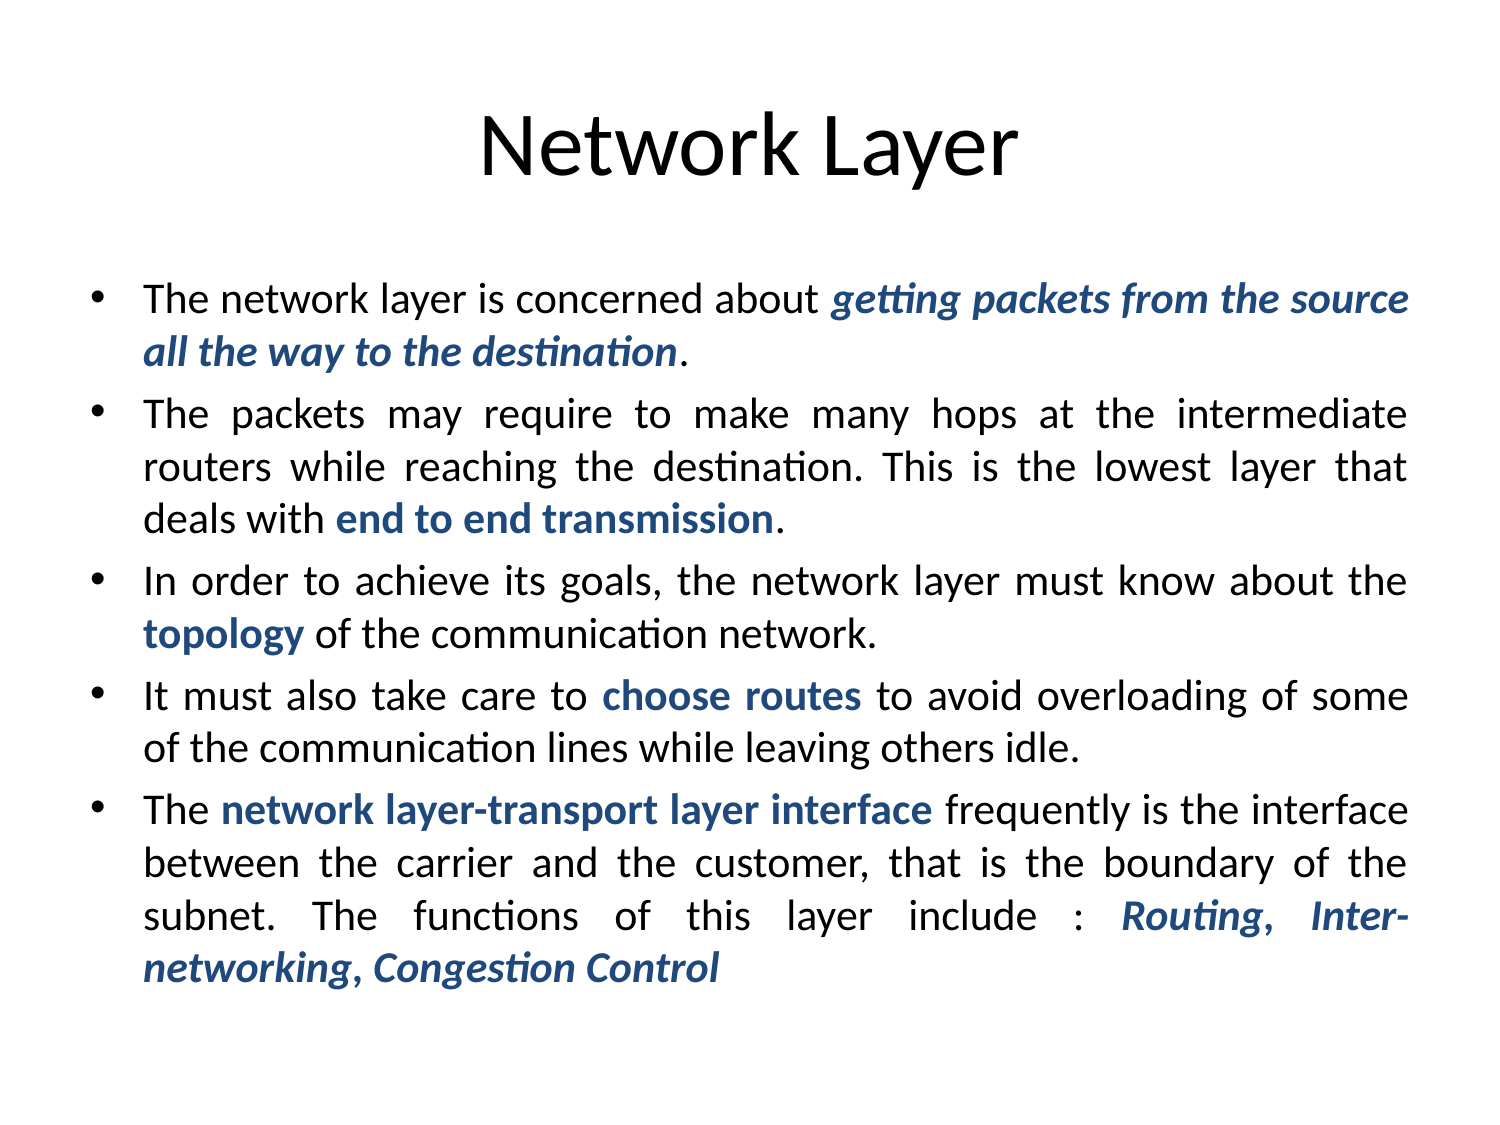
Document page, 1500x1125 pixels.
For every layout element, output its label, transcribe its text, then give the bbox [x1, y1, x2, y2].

title Network Layer [75, 45, 1425, 233]
list The network layer is concerned about getting packets from the source all the way to the destination. The packets may require to make many hops at the intermediate routers while reaching the destination. This is the lowest layer that deals with end to end transmission. In order to achieve its goals, the network layer must know about the topology of the communication network. It must also take care to choose routes to avoid overloading of some of the communication lines while leaving others idle. The network layer-transport layer interface frequently is the interface between the carrier and the customer, that is the boundary of the subnet. The functions of this layer include : Routing, Inter- networking, Congestion Control [75, 262, 1425, 1005]
